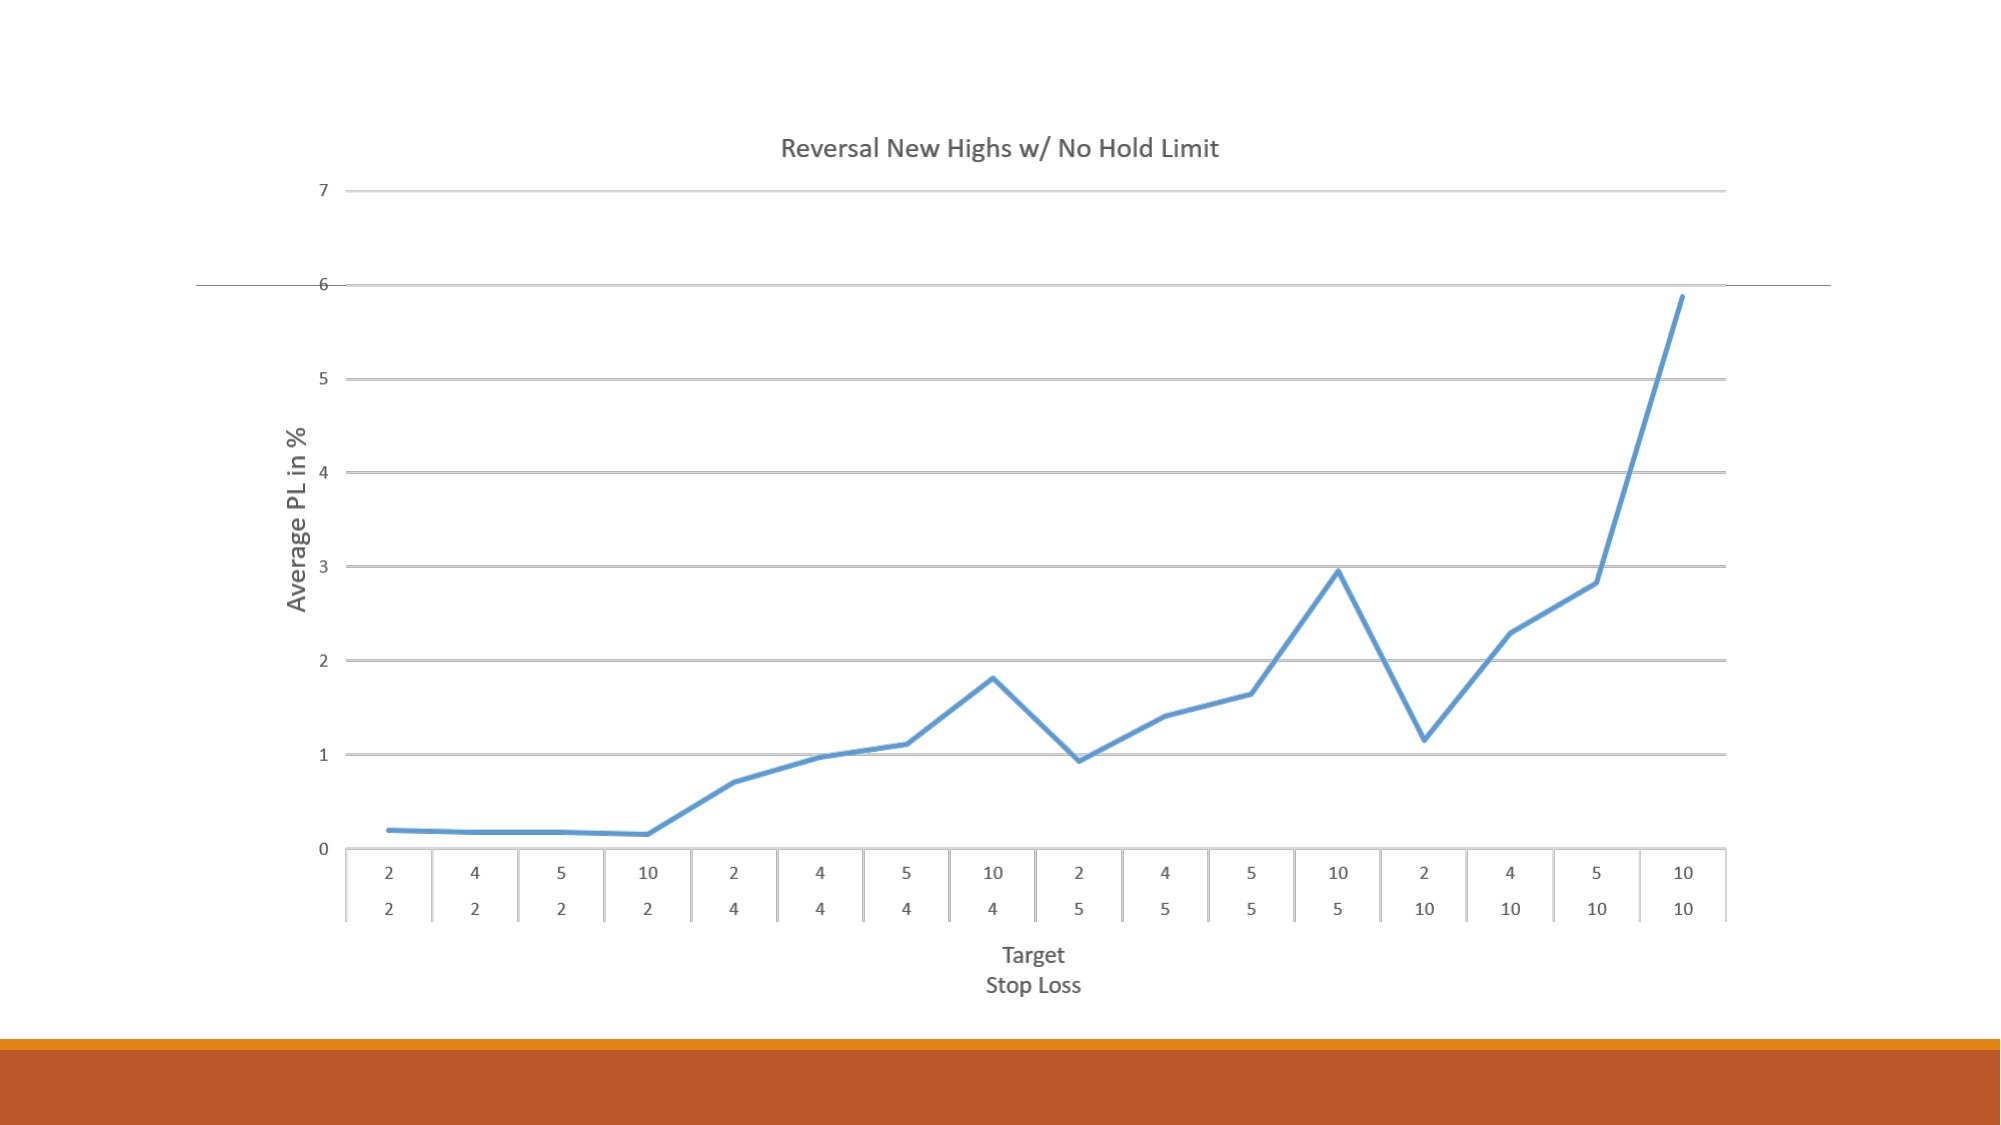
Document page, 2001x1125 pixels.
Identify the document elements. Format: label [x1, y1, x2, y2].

picture [250, 112, 1750, 1012]
